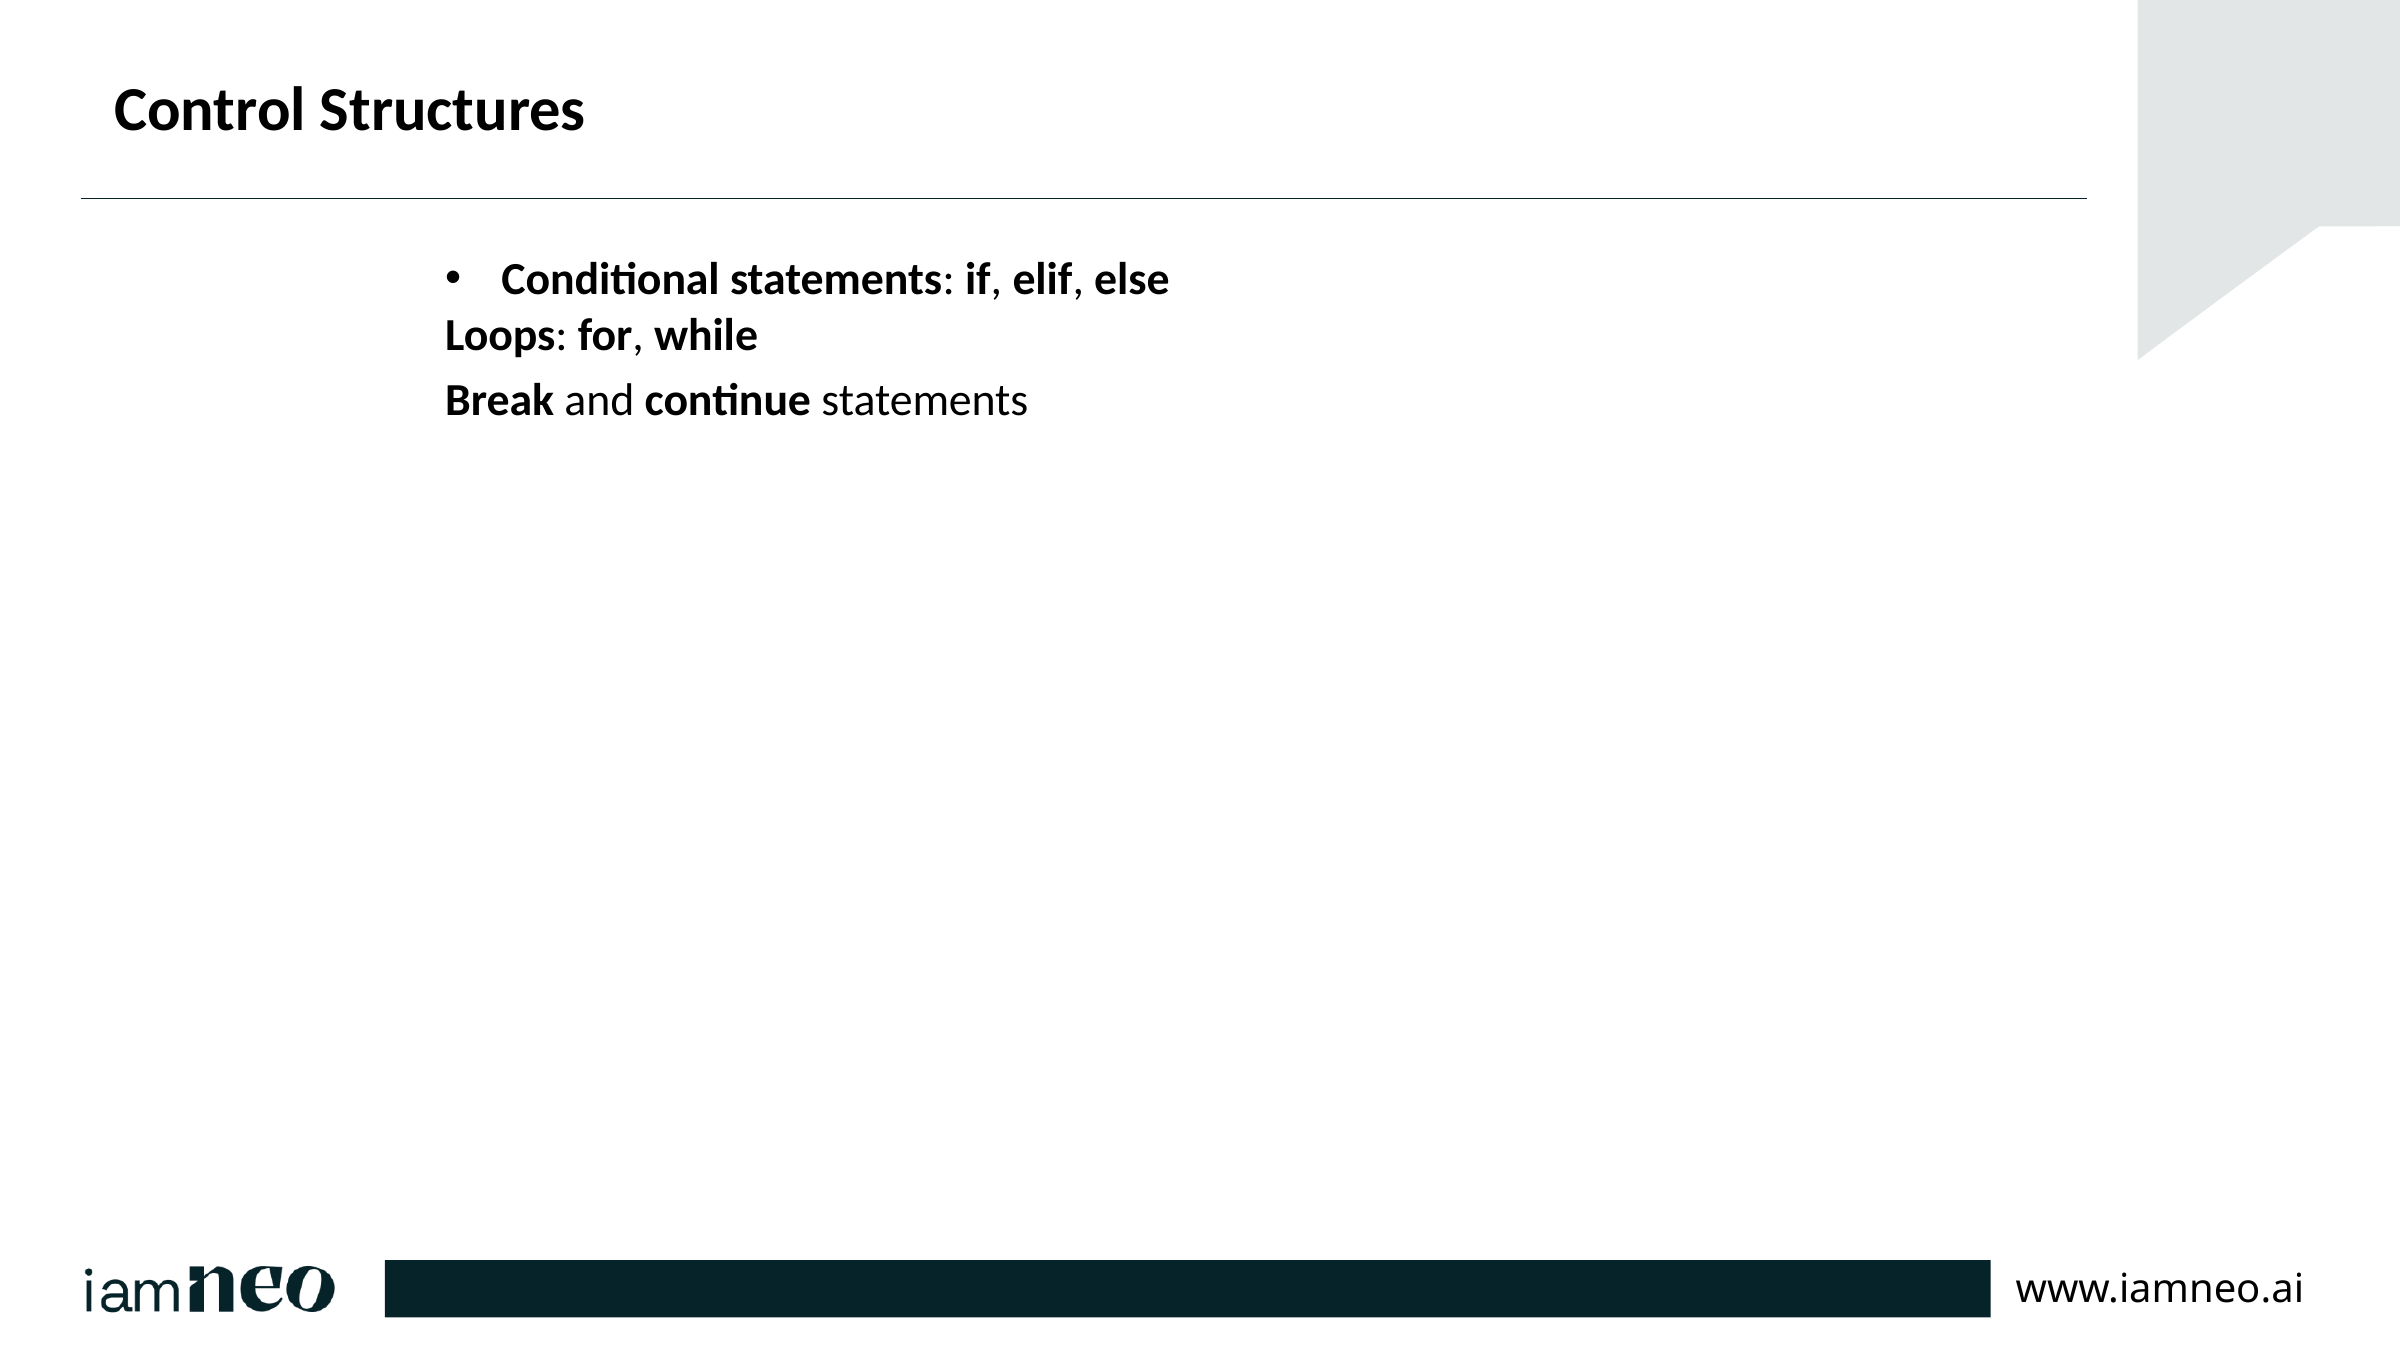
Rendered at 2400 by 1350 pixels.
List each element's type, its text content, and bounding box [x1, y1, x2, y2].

picture [59, 1245, 359, 1332]
title Control Structures [99, 69, 2031, 175]
text_box Conditional statements: if, elif, else Loops: for, while Break and continue statements [430, 214, 1972, 432]
text_box [1501, 771, 2400, 1321]
